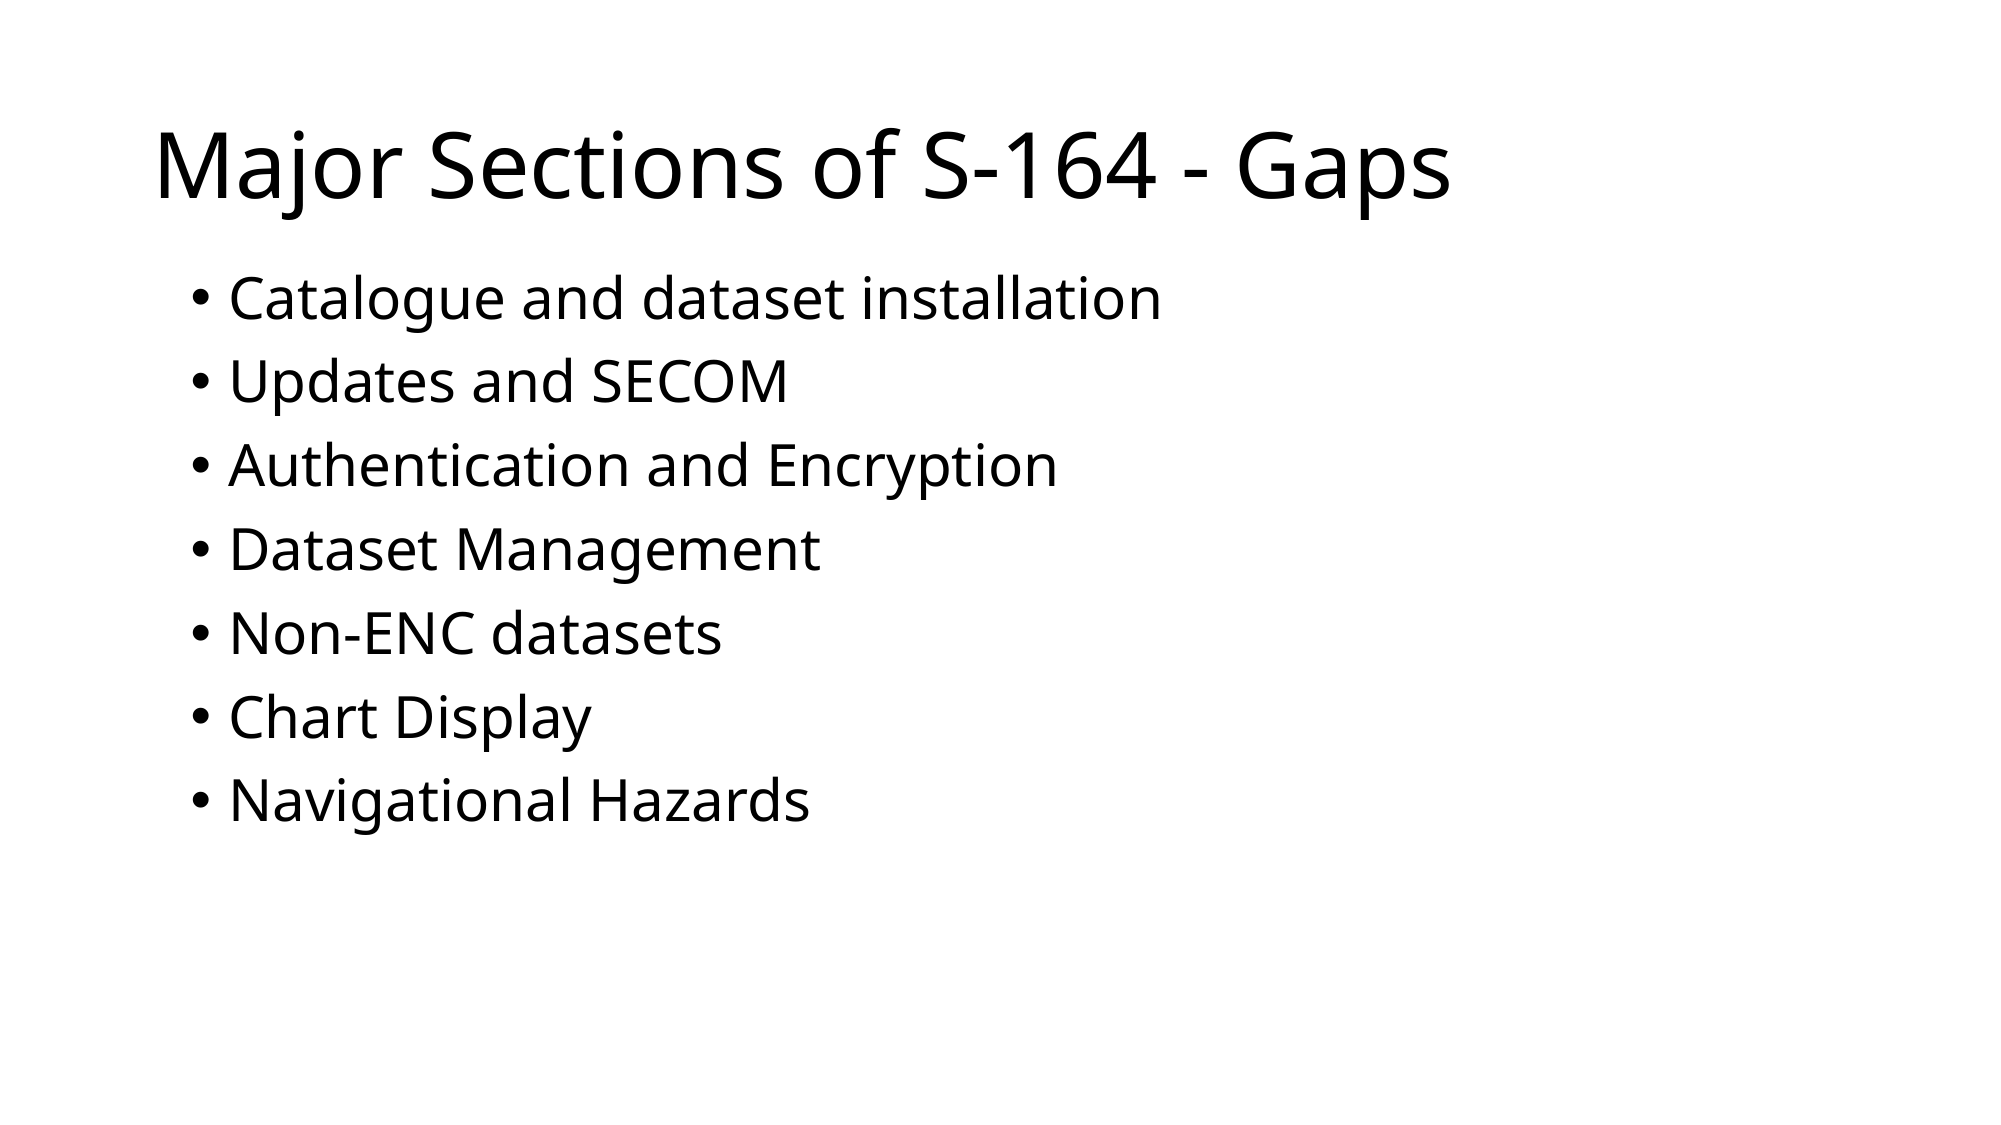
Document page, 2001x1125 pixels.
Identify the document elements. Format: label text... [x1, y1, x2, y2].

list Catalogue and dataset installation Updates and SECOM Authentication and Encryption Dataset Management Non-ENC datasets Chart Display Navigational Hazards [175, 261, 1901, 976]
title Major Sections of S-164 - Gaps [137, 59, 1863, 278]
